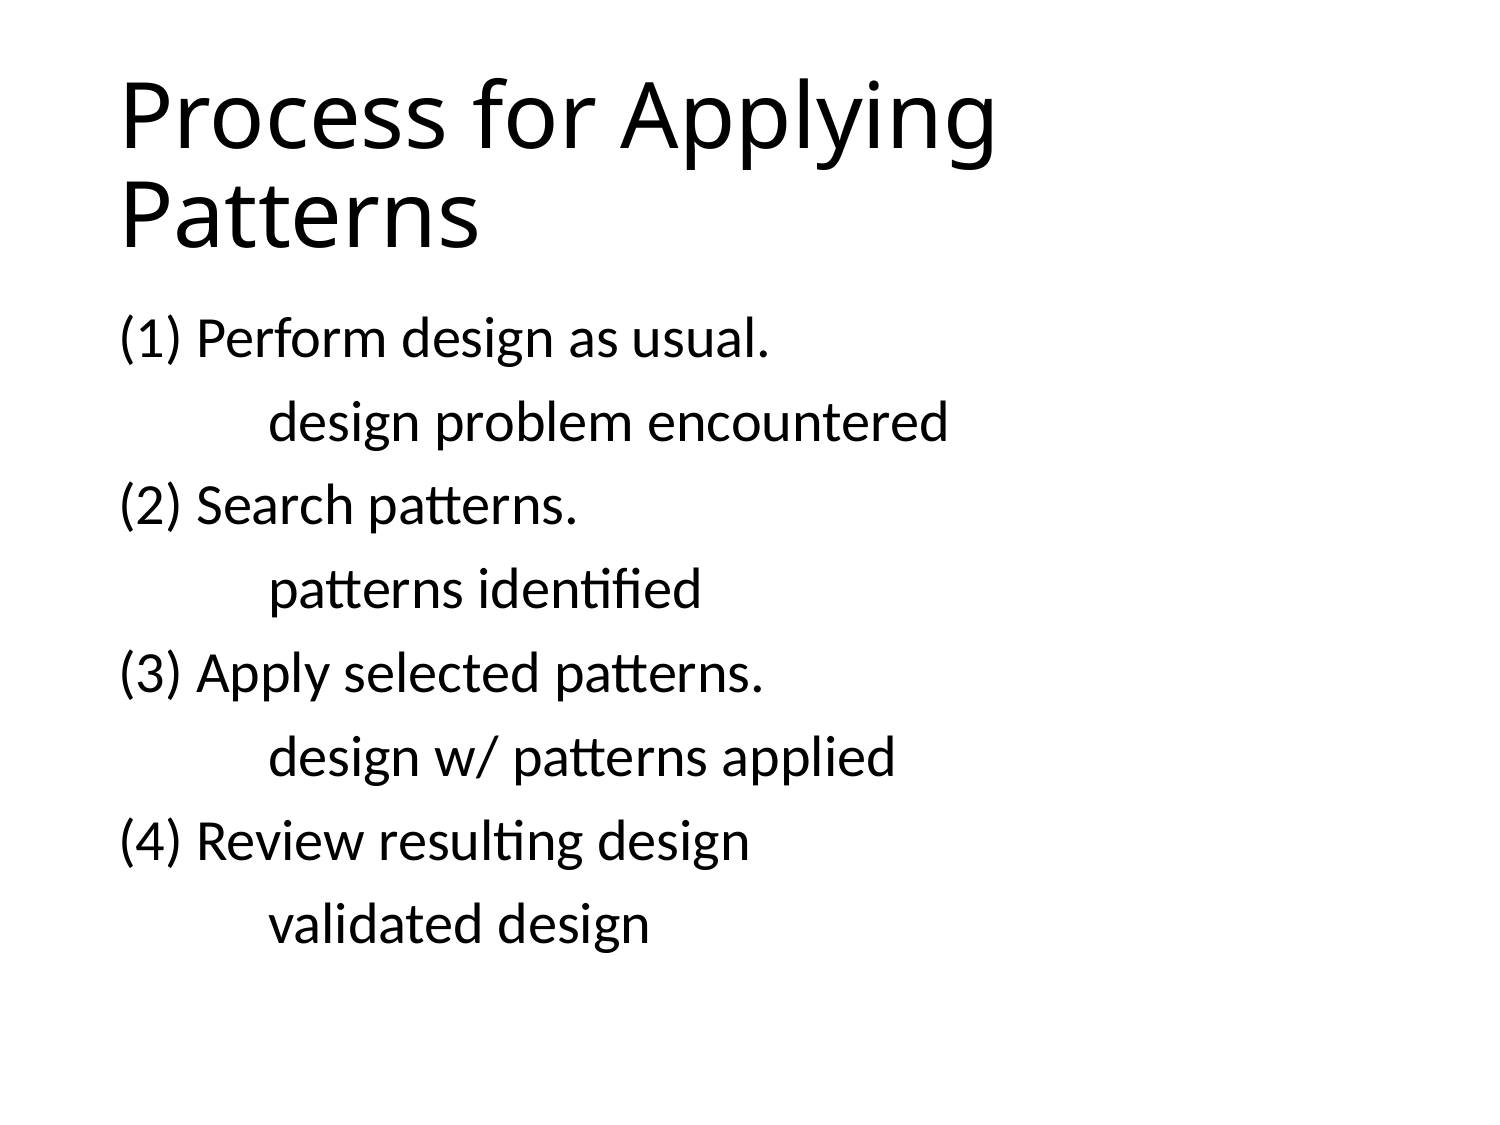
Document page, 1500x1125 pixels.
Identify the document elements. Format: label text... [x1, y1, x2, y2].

title Process for Applying Patterns [103, 59, 1397, 278]
list (1) Perform design as usual. design problem encountered (2) Search patterns. patterns identified (3) Apply selected patterns. design w/ patterns applied (4) Review resulting design validated design [103, 299, 1397, 1014]
